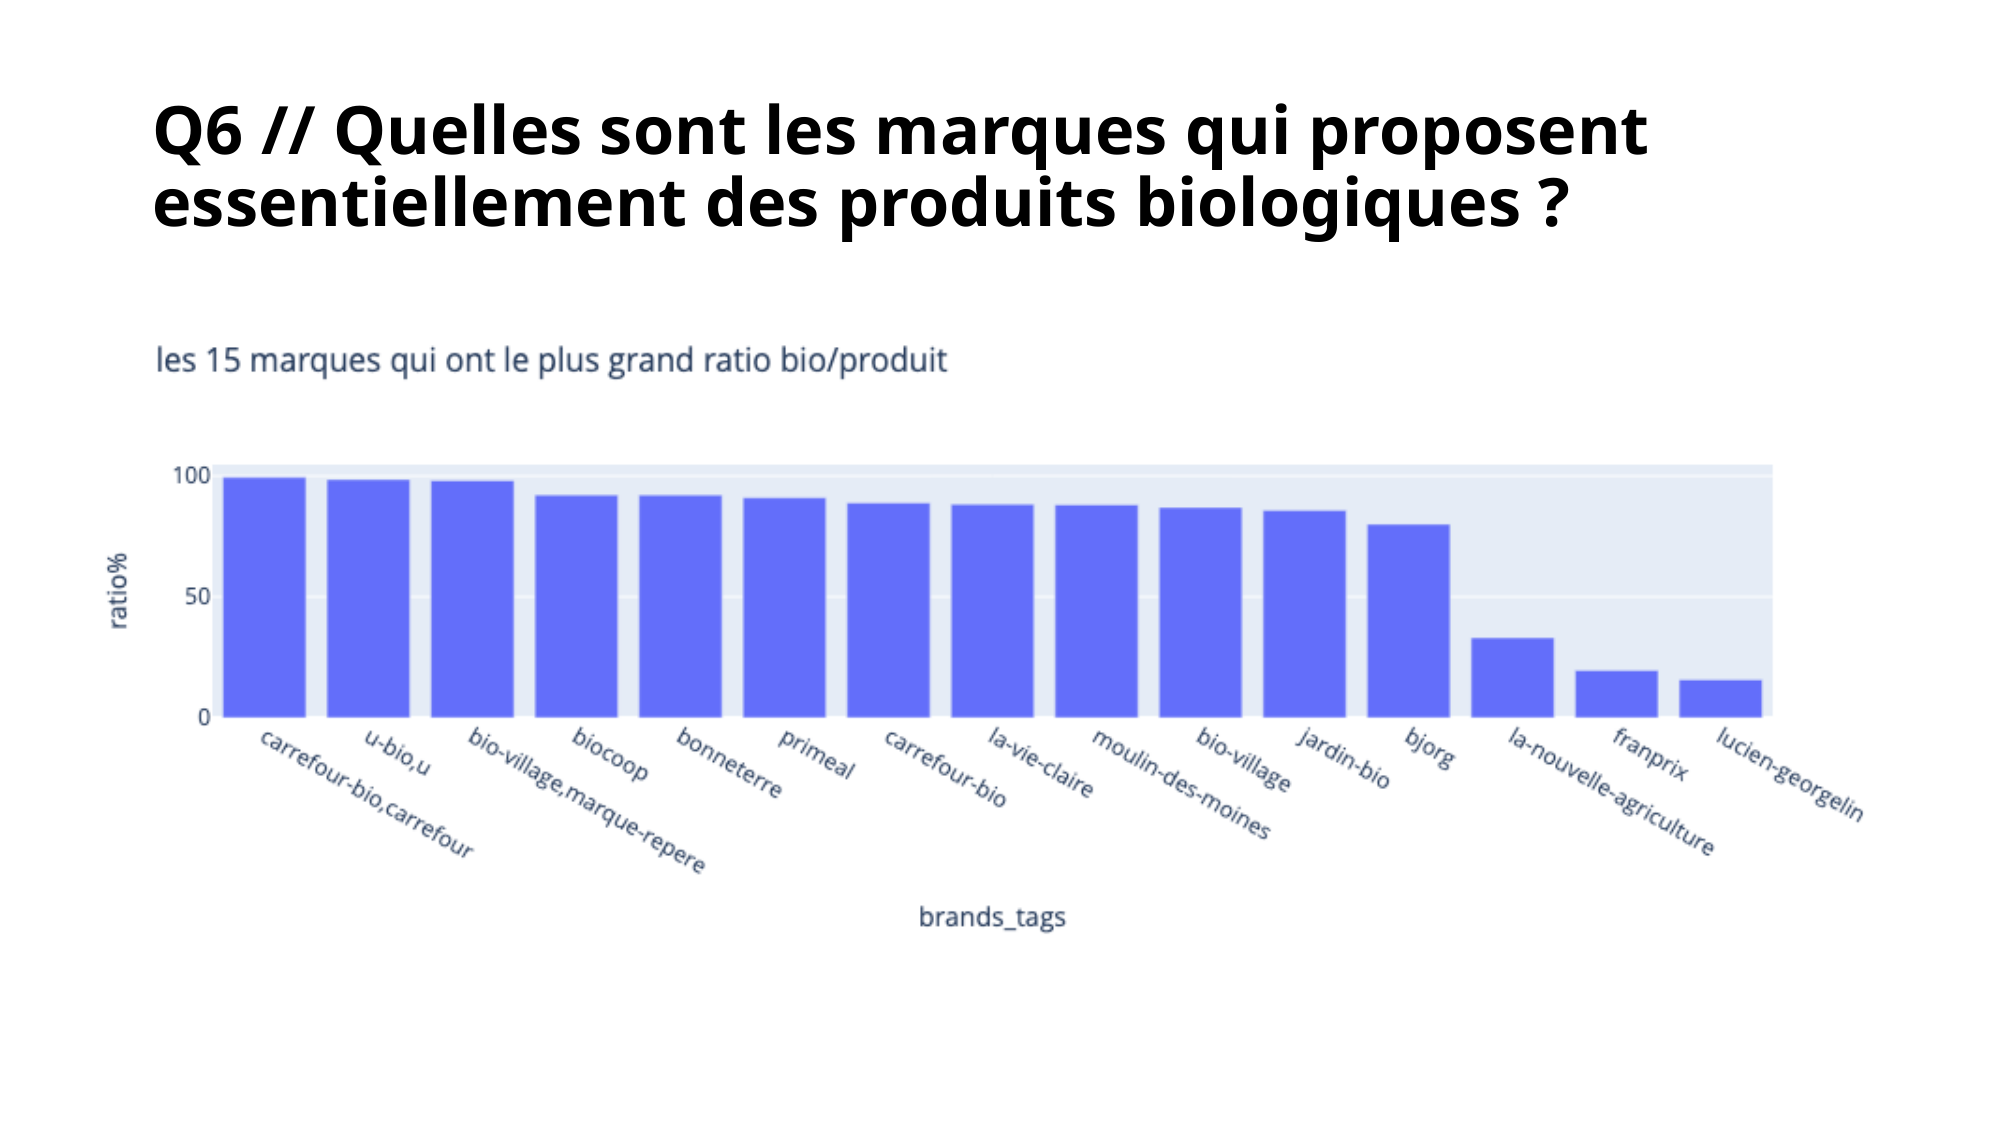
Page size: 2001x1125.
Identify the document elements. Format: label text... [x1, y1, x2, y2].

picture [63, 279, 1923, 949]
title Q6 // Quelles sont les marques qui proposent essentiellement des produits biologiques ? [137, 59, 1863, 278]
